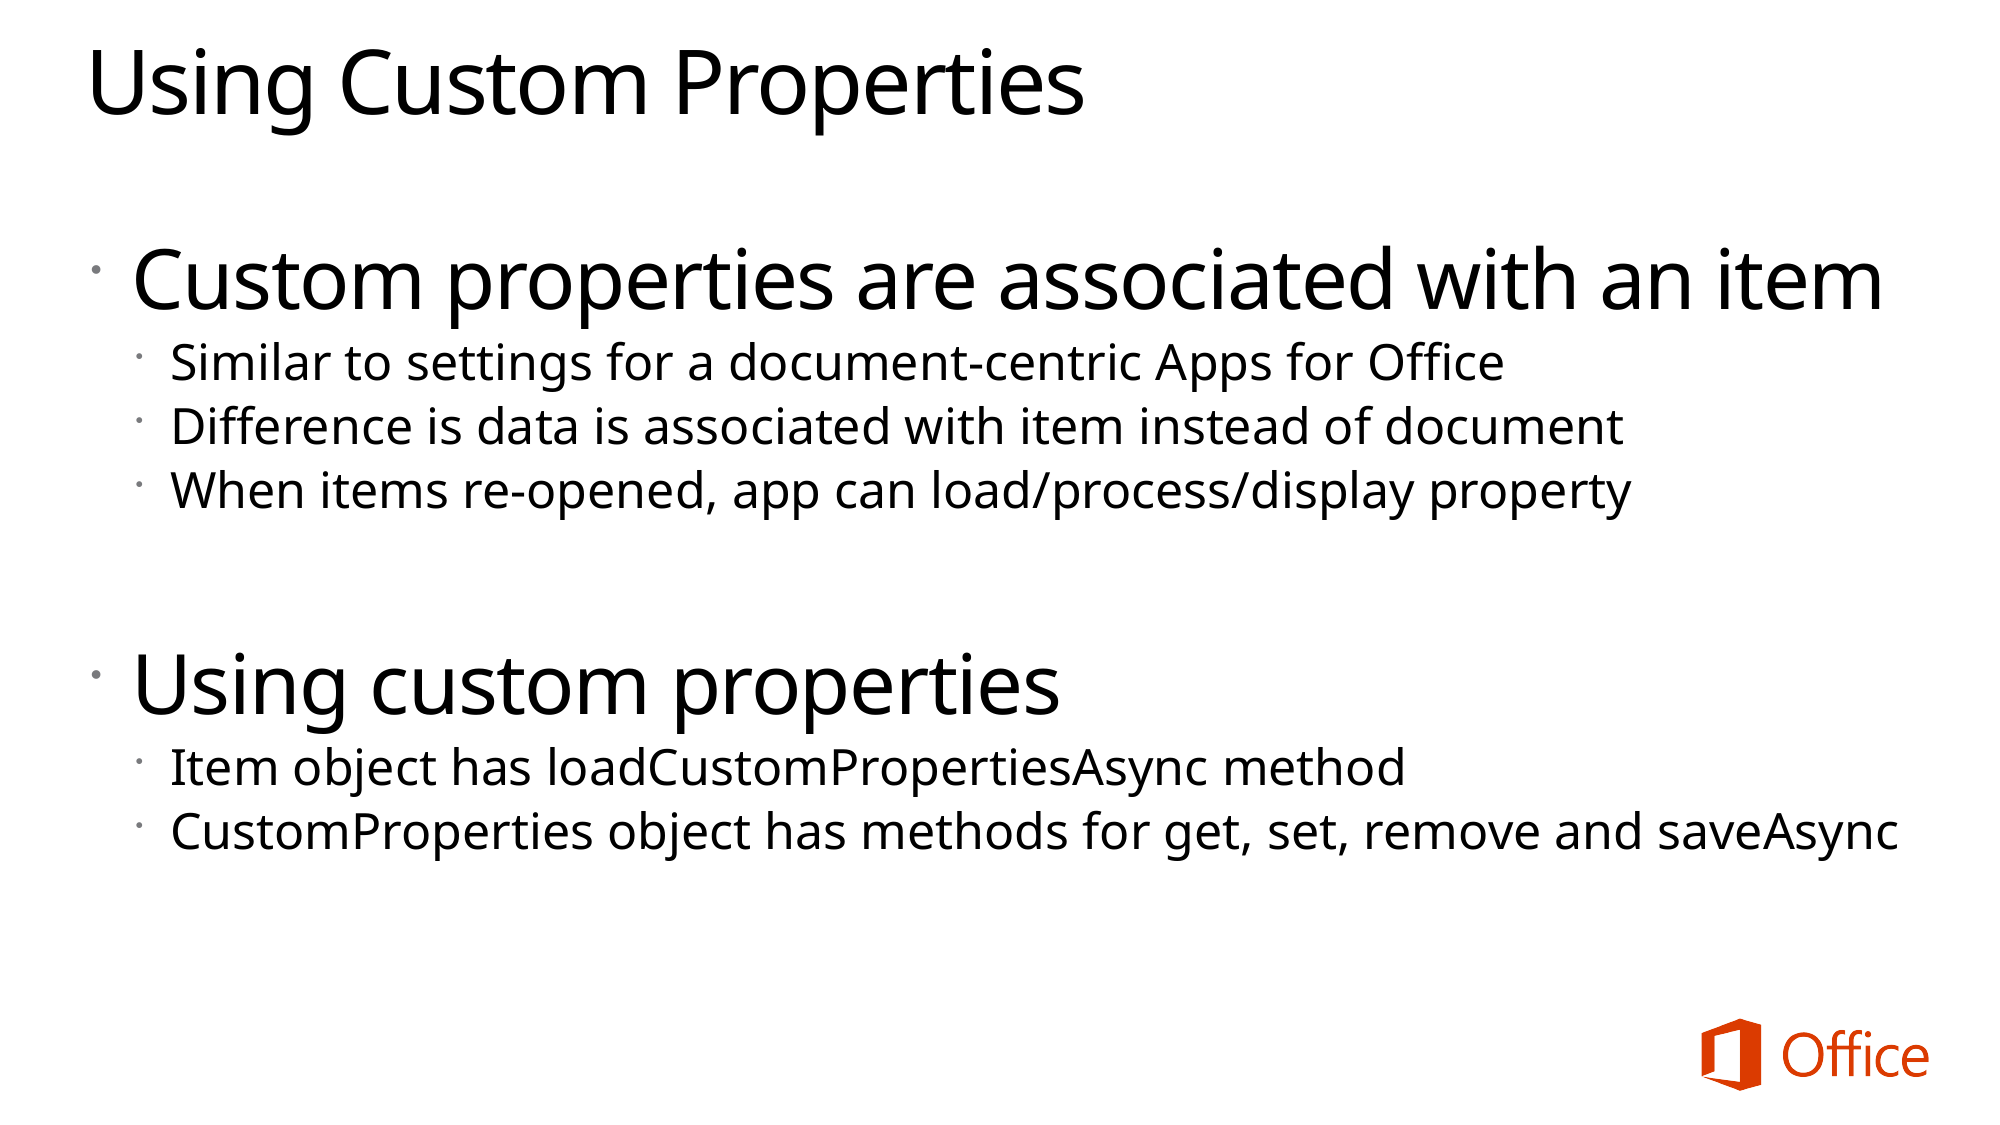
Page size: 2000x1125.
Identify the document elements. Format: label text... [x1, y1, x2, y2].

list Custom properties are associated with an item Similar to settings for a document-centric Apps for Office Difference is data is associated with item instead of document When items re-opened, app can load/process/display property Using custom properties Item object has loadCustomPropertiesAsync method CustomProperties object has methods for get, set, remove and saveAsync [85, 237, 1914, 573]
picture [1670, 987, 1960, 1122]
title Using Custom Properties [85, 37, 1914, 161]
